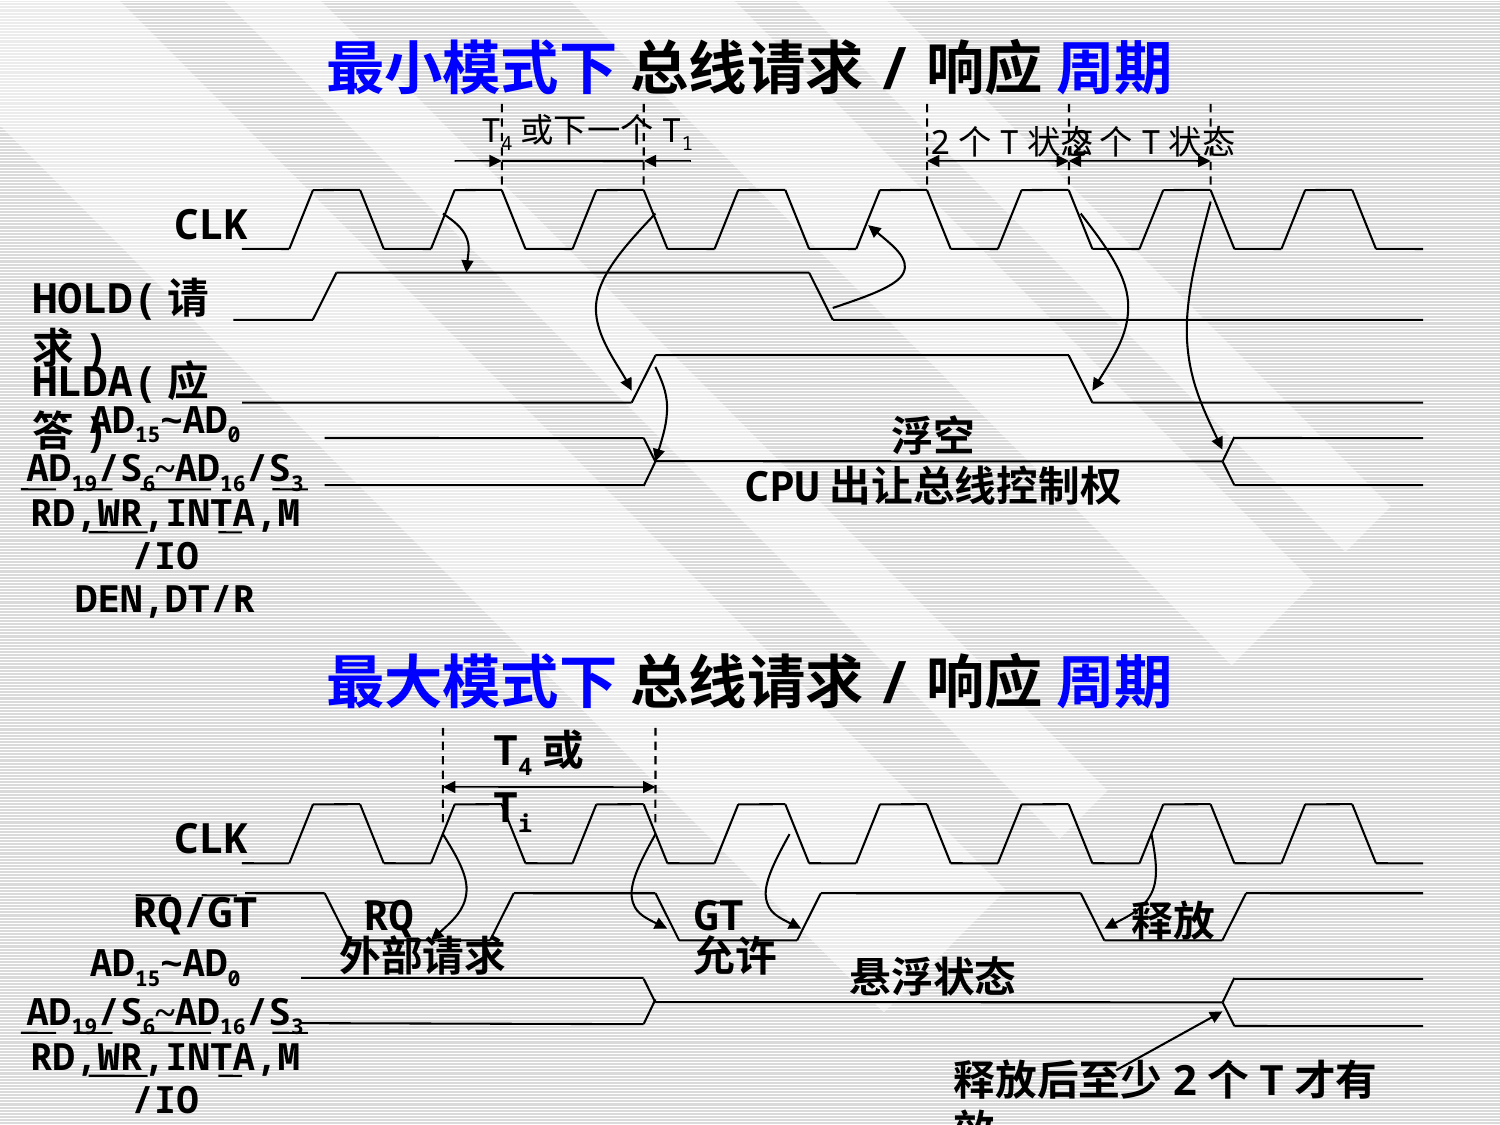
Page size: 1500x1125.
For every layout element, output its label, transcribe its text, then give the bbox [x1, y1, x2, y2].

text_box 最大模式下 总线请求/响应 周期 [112, 633, 1388, 714]
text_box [17, 101, 1424, 518]
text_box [5, 715, 1424, 1118]
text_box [5, 388, 325, 575]
text_box 最小模式下 总线请求/响应 周期 [112, 19, 1388, 100]
